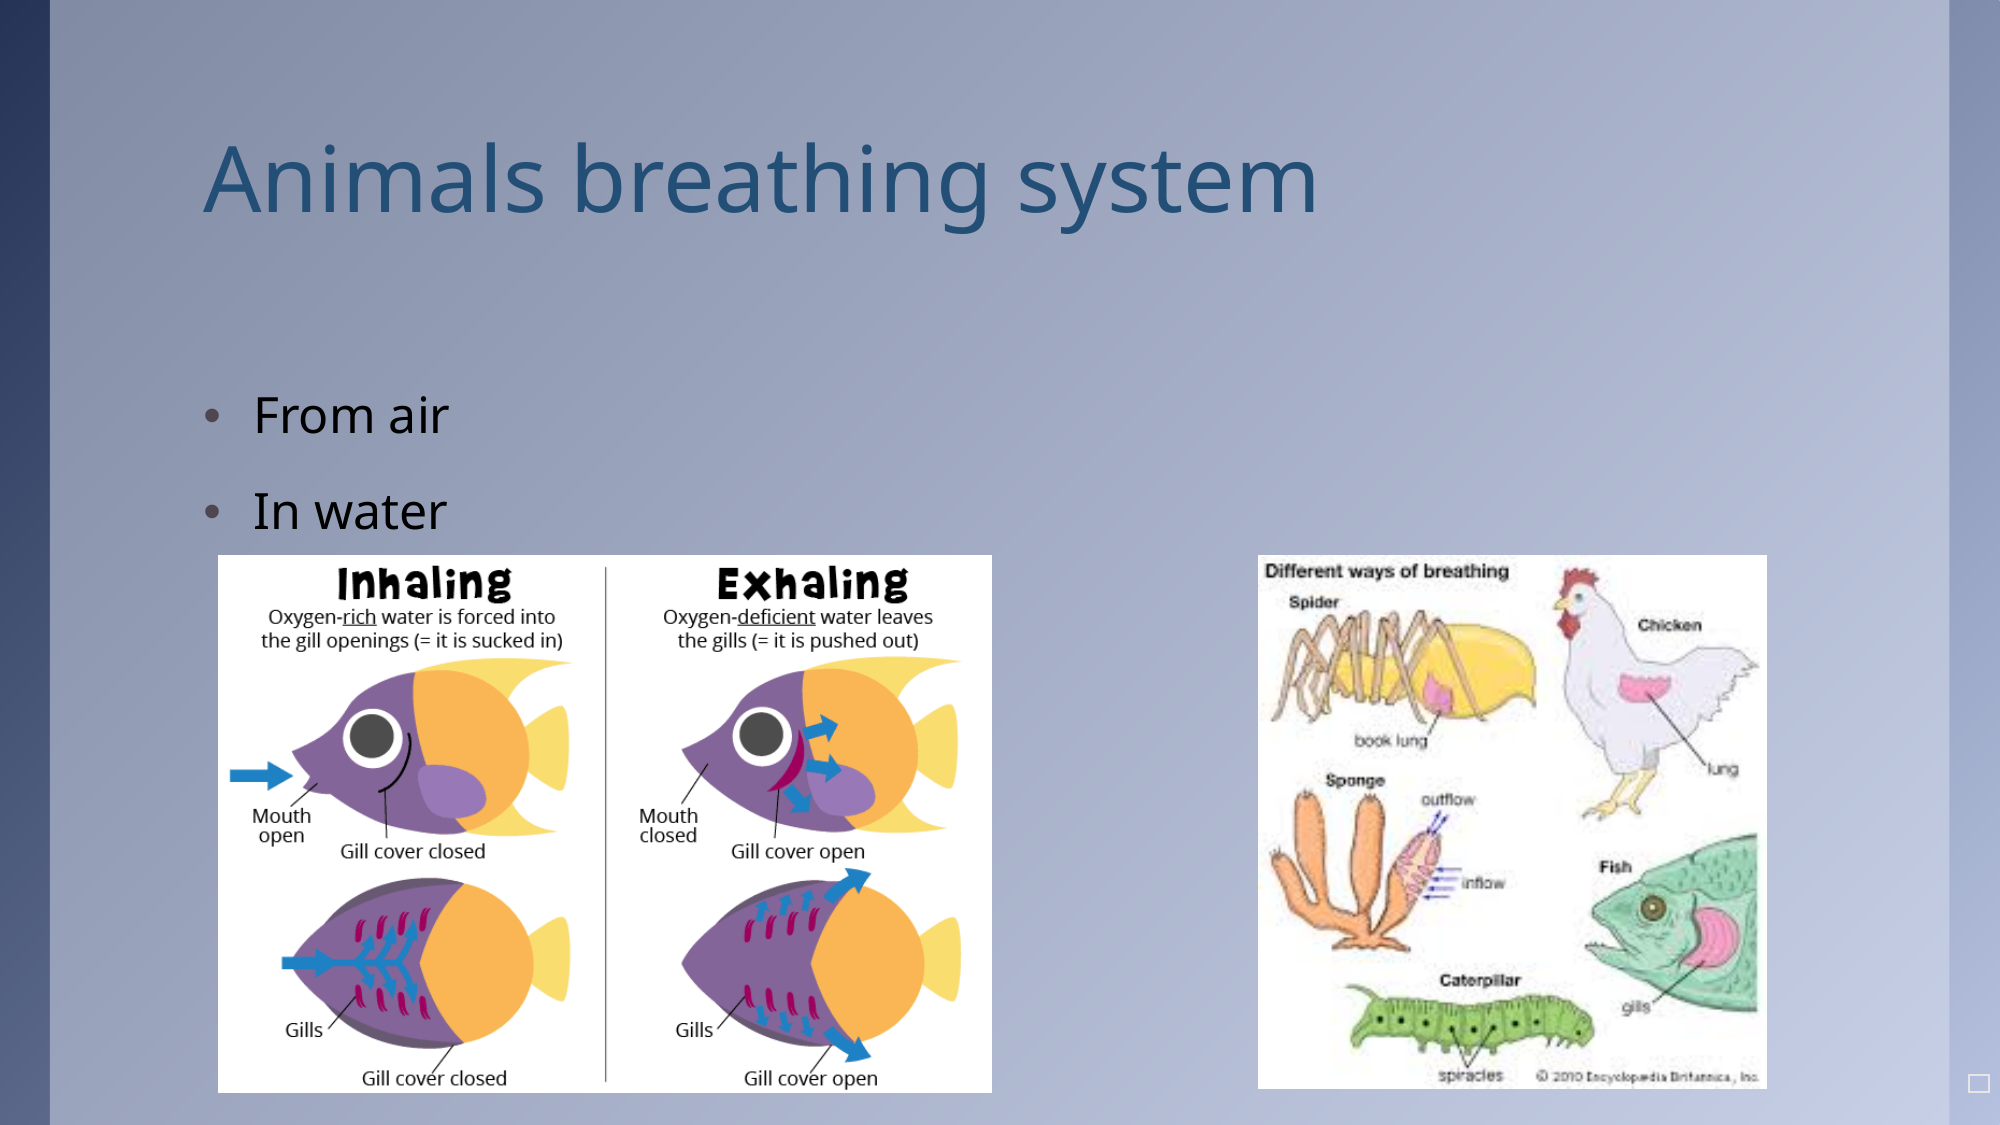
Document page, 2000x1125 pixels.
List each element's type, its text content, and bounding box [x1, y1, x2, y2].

list From air In water [183, 279, 1850, 1013]
picture [1258, 555, 1767, 1090]
picture [218, 555, 992, 1093]
text_box [1968, 1074, 1990, 1093]
title Animals breathing system [183, 12, 1850, 242]
